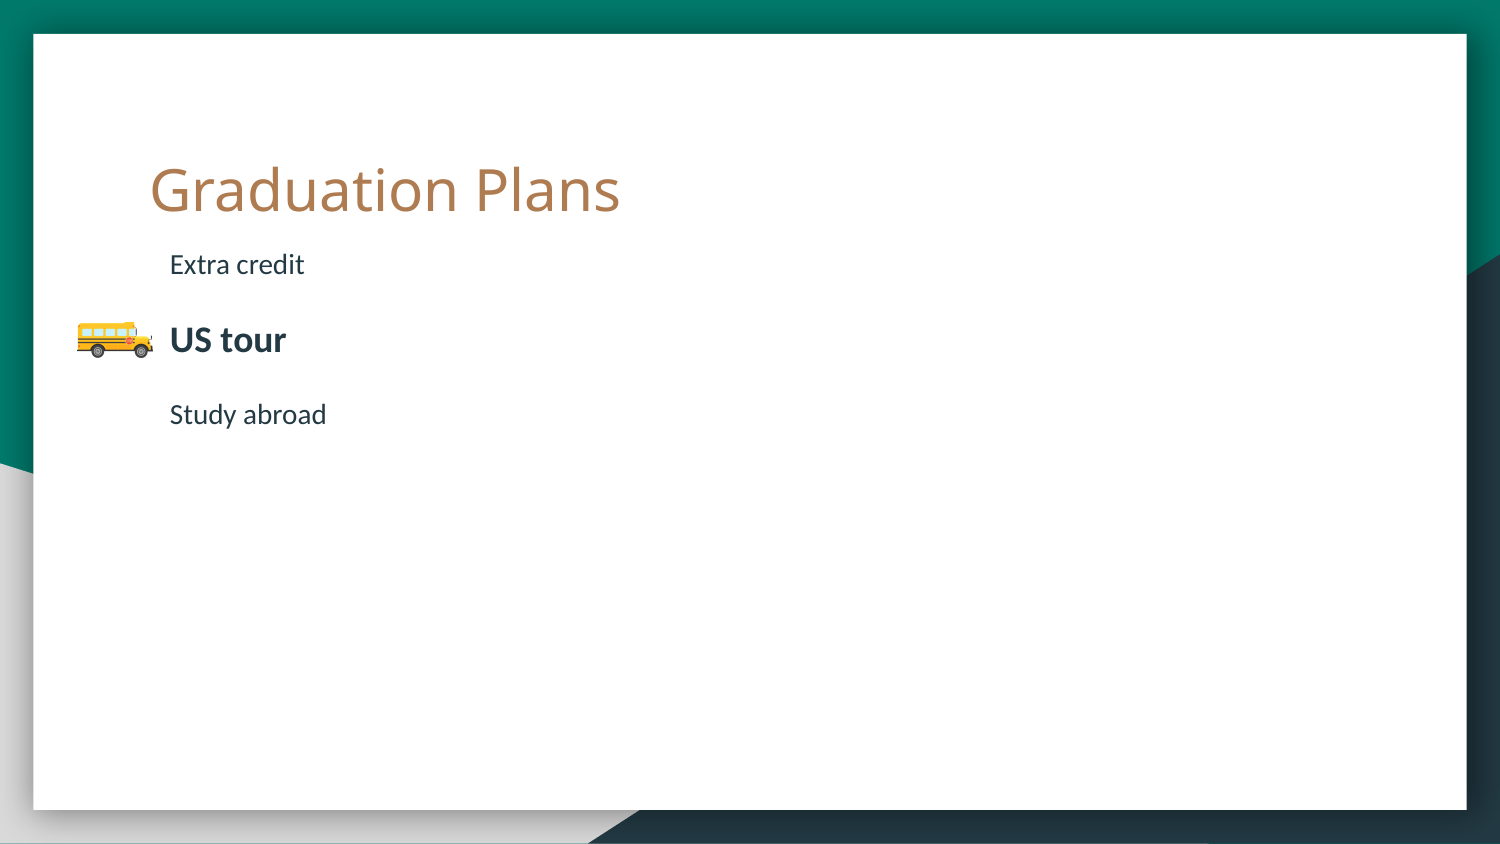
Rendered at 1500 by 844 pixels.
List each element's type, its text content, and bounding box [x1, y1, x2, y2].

title Graduation Plans [134, 138, 1366, 296]
picture [77, 322, 153, 358]
text_box Extra credit US tour Study abroad [154, 230, 1155, 446]
text_box [104, 225, 1105, 291]
